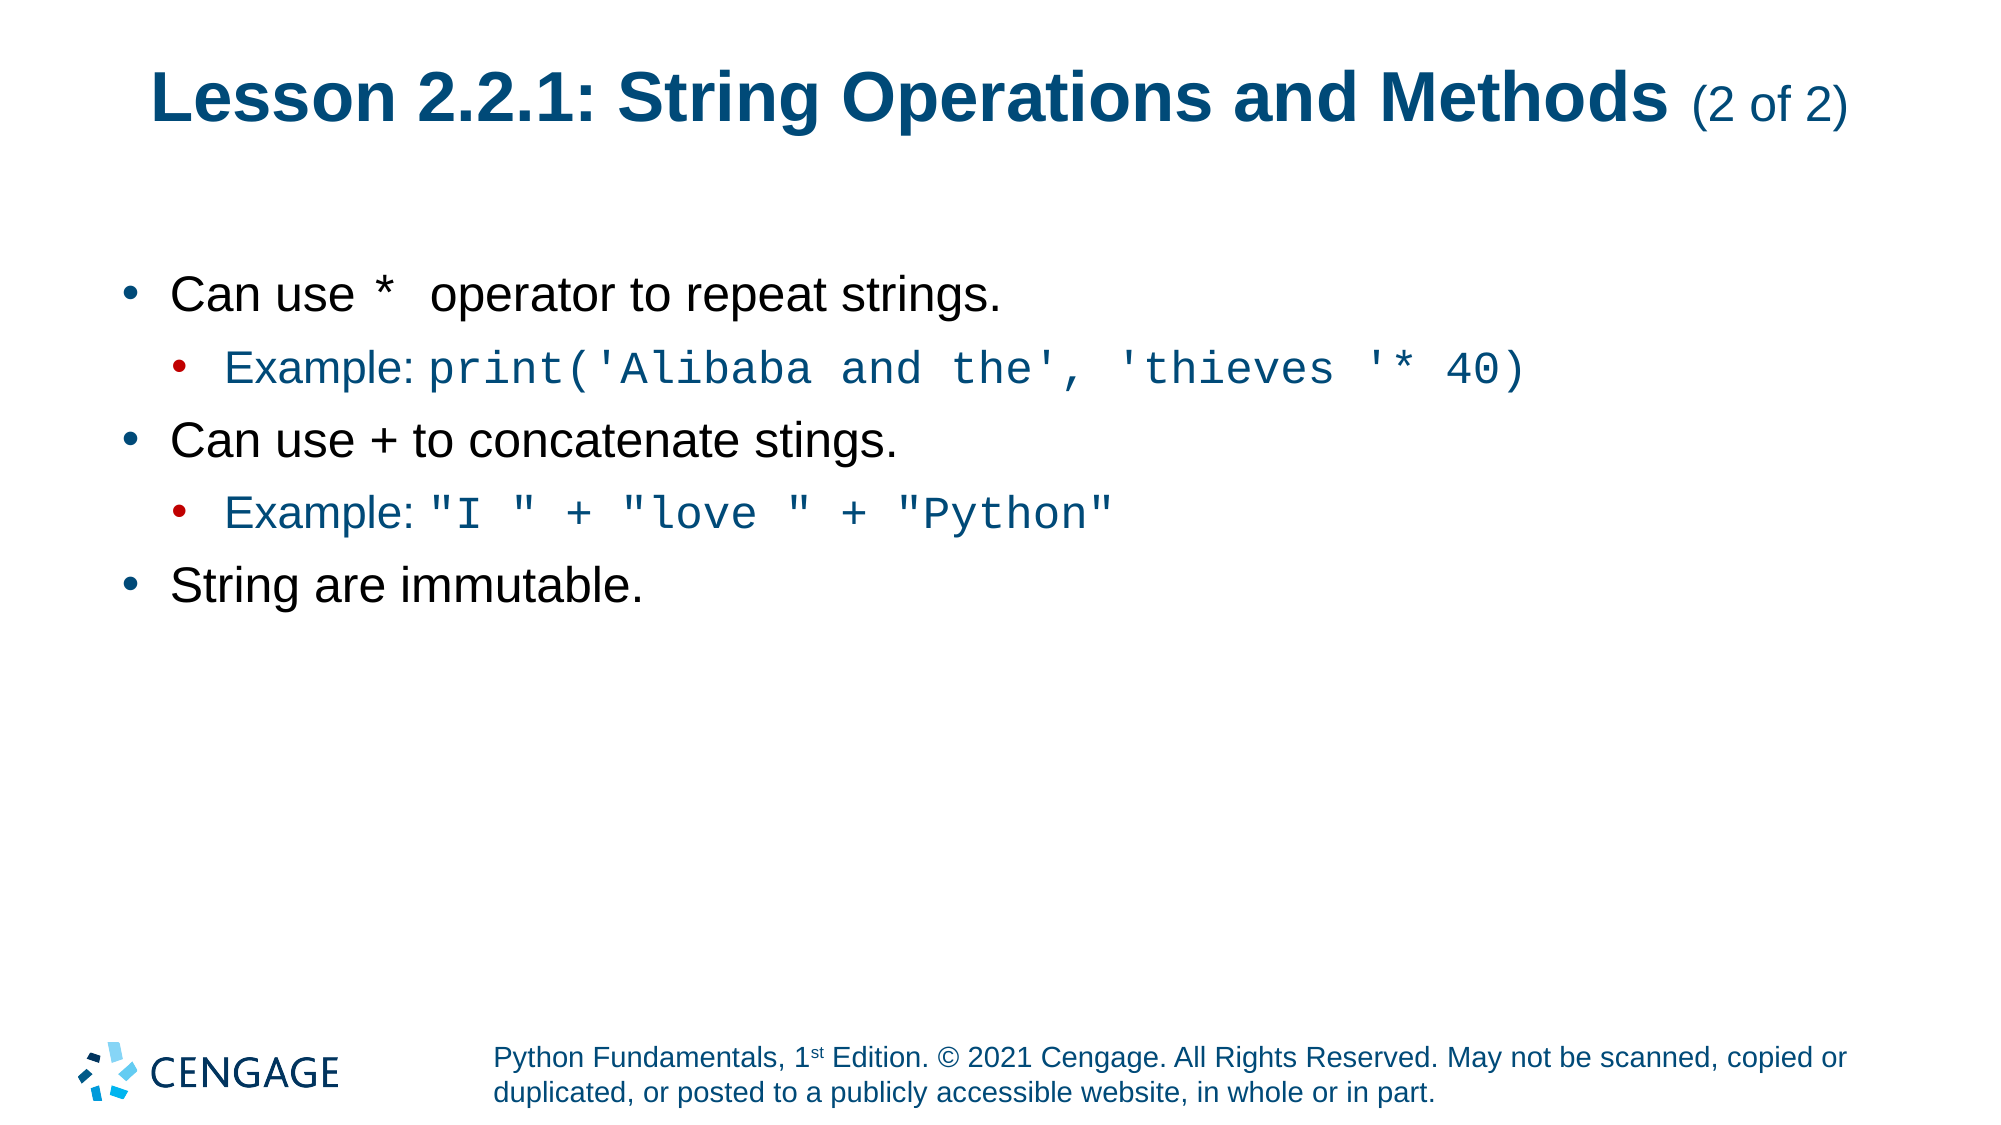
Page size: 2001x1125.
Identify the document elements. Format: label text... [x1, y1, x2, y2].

list Can use * operator to repeat strings. Example: print('Alibaba and the', 'thieves '* 40) Can use + to concatenate stings. Example: "I " + "love " + "Python" String are immutable. [121, 268, 1880, 990]
picture [78, 1042, 338, 1101]
title Lesson 2.2.1: String Operations and Methods (2 of 2) [137, 59, 1863, 171]
